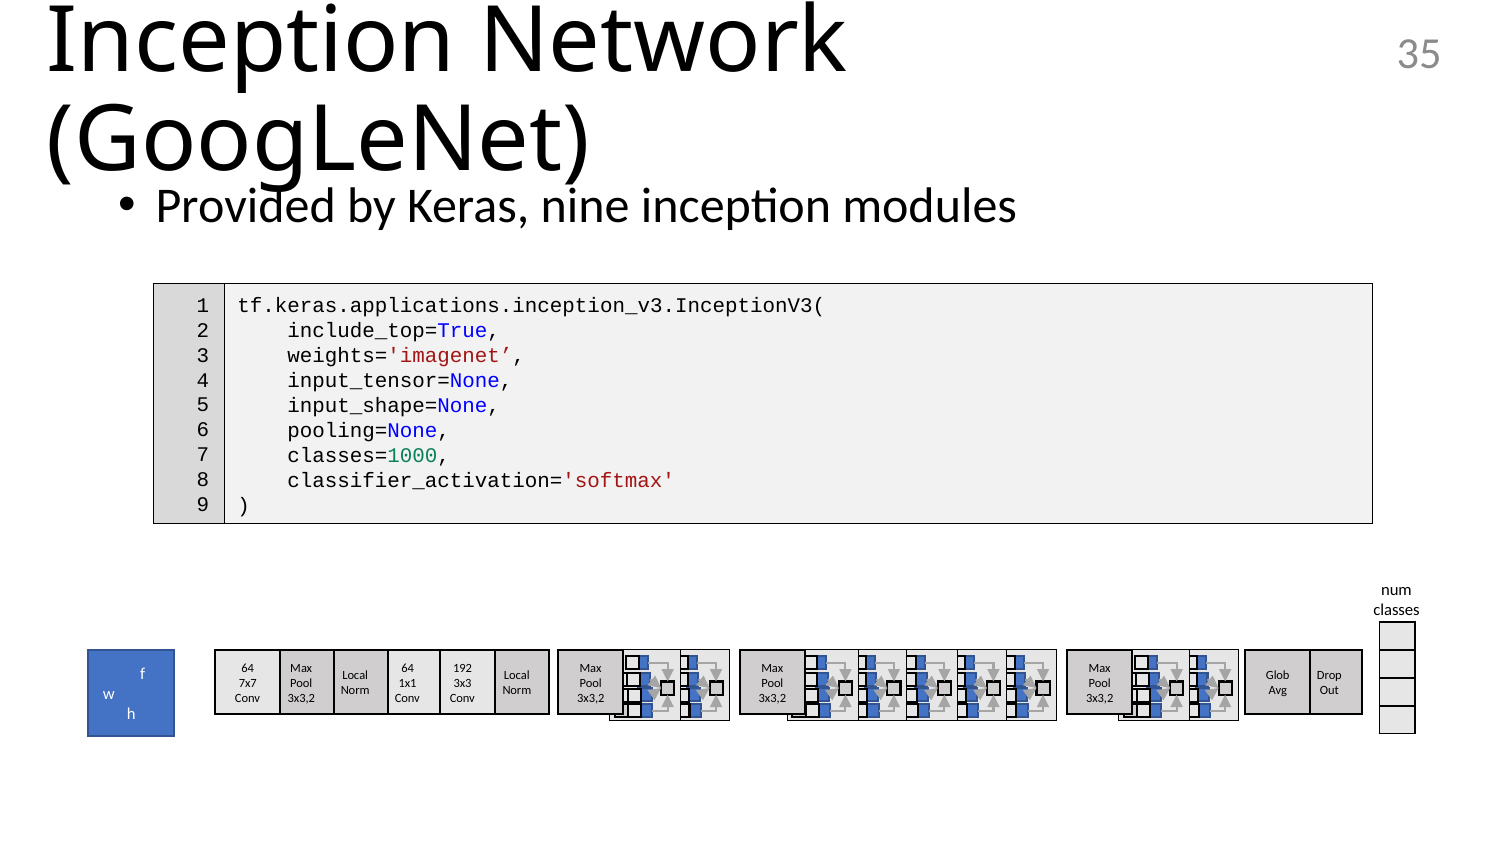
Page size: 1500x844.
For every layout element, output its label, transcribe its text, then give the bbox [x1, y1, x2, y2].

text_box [1118, 649, 1190, 721]
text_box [859, 649, 907, 721]
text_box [907, 649, 958, 721]
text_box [787, 649, 859, 721]
text_box Max Pool 3x3,2 [557, 649, 609, 715]
table_cell [1380, 651, 1414, 677]
text_box Local Norm [496, 649, 550, 715]
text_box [958, 649, 1007, 721]
text_box Max Pool 3x3,2 [739, 649, 787, 715]
text_box num classes [1351, 570, 1442, 627]
slide_number 35 [1119, 28, 1457, 74]
text_box f w h [87, 649, 175, 737]
title Inception Network (GoogLeNet) [31, 9, 1326, 173]
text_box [1007, 649, 1056, 721]
text_box Local Norm [335, 649, 389, 715]
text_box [681, 649, 729, 721]
text_box Glob Avg [1244, 649, 1311, 715]
text_box tf.keras.applications.inception_v3.InceptionV3( include_top=True, weights='imagenet’, input_tensor=None, input_shape=None, pooling=None, classes=1000, classifier_activation='softmax' ) [225, 283, 1373, 524]
table_cell [1380, 707, 1414, 733]
list Provided by Keras, nine inception modules [103, 171, 1428, 259]
text_box Drop Out [1311, 649, 1363, 715]
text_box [609, 649, 681, 721]
text_box 1 2 3 4 5 6 7 8 9 [153, 283, 225, 524]
table_cell [1380, 679, 1414, 705]
text_box 64 7x7 Conv [214, 649, 281, 715]
text_box 192 3x3 Conv [441, 649, 496, 715]
text_box Max Pool 3x3,2 [1066, 649, 1118, 715]
text_box 64 1x1 Conv [389, 649, 441, 715]
table_header [1380, 627, 1414, 649]
text_box Max Pool 3x3,2 [281, 649, 335, 715]
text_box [1190, 649, 1238, 721]
